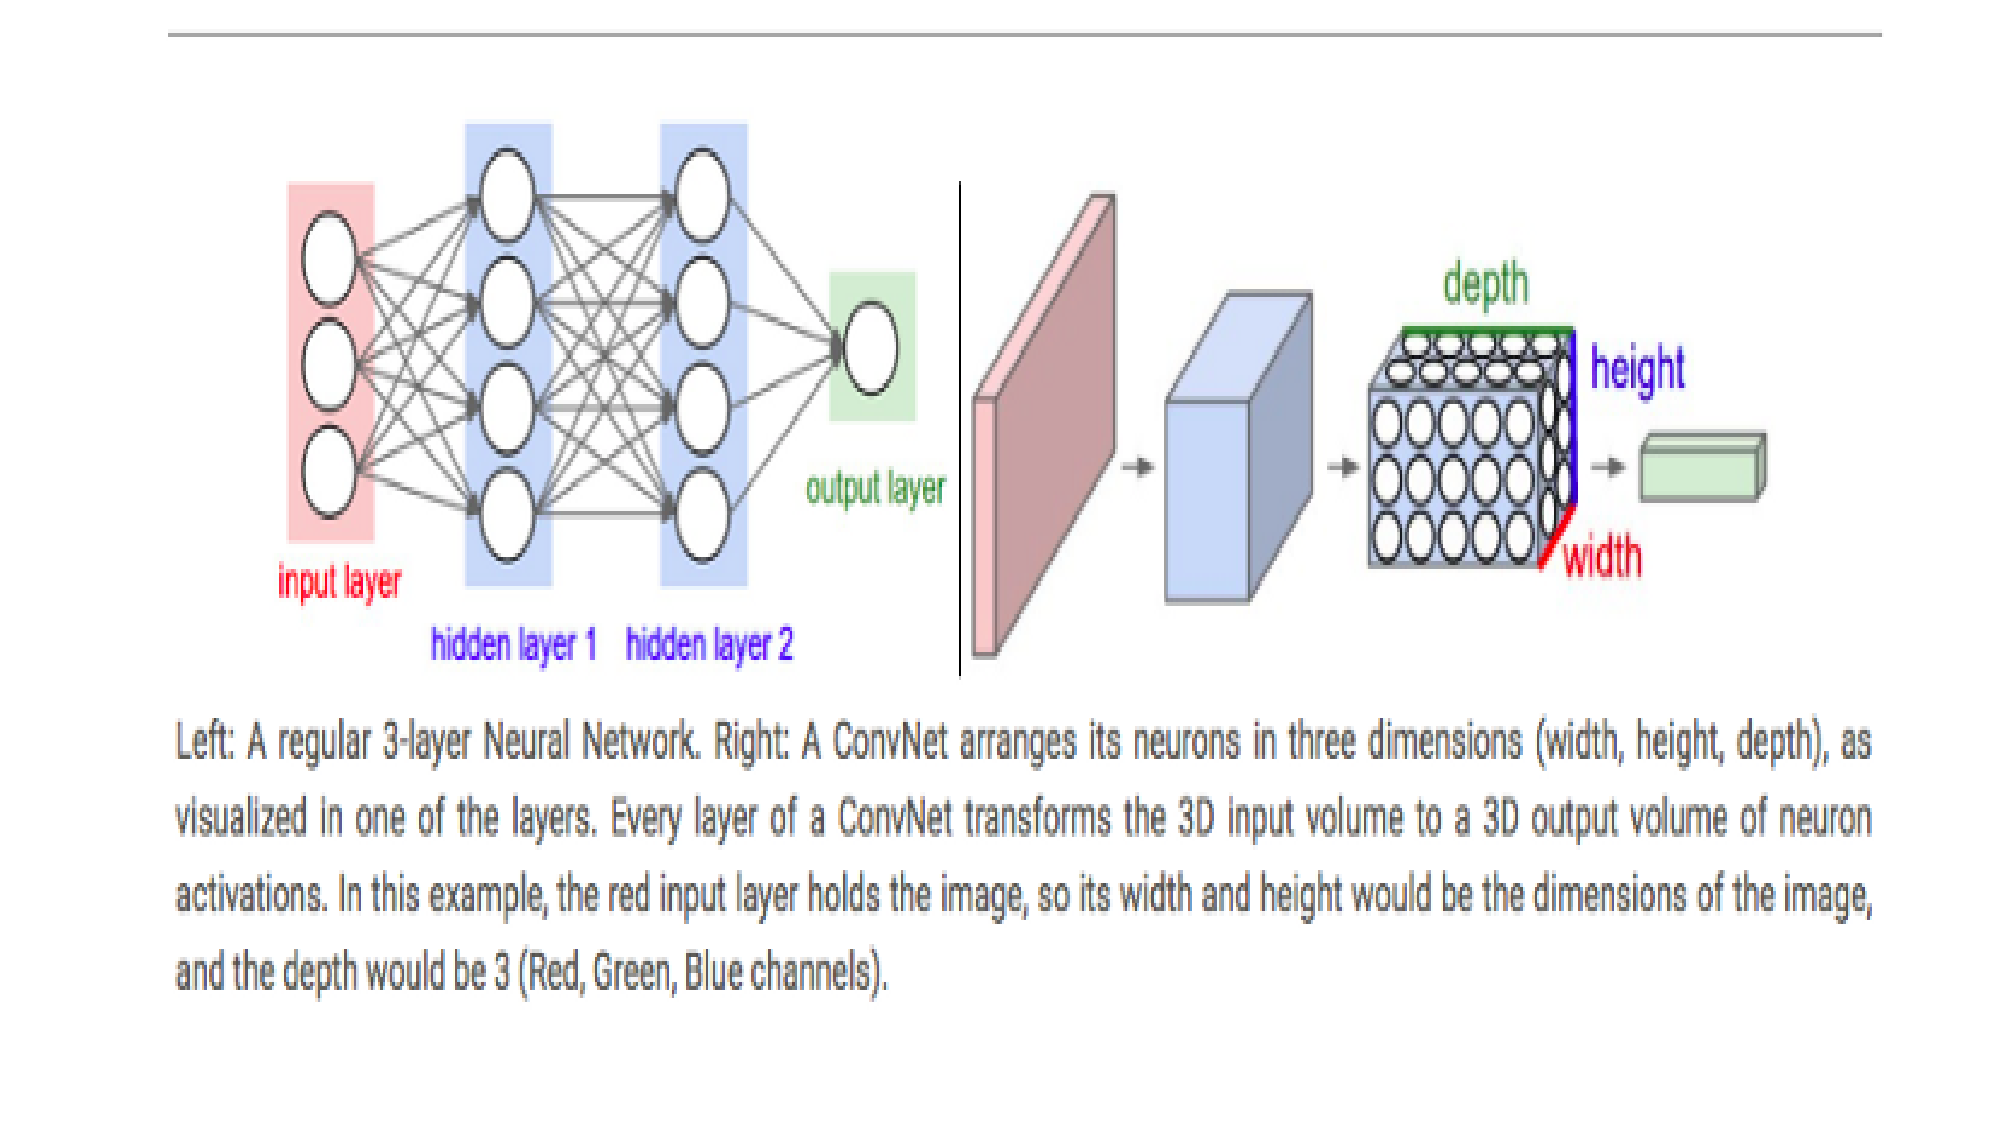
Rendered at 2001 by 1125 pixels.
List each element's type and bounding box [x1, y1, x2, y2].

list [53, 25, 1981, 1081]
